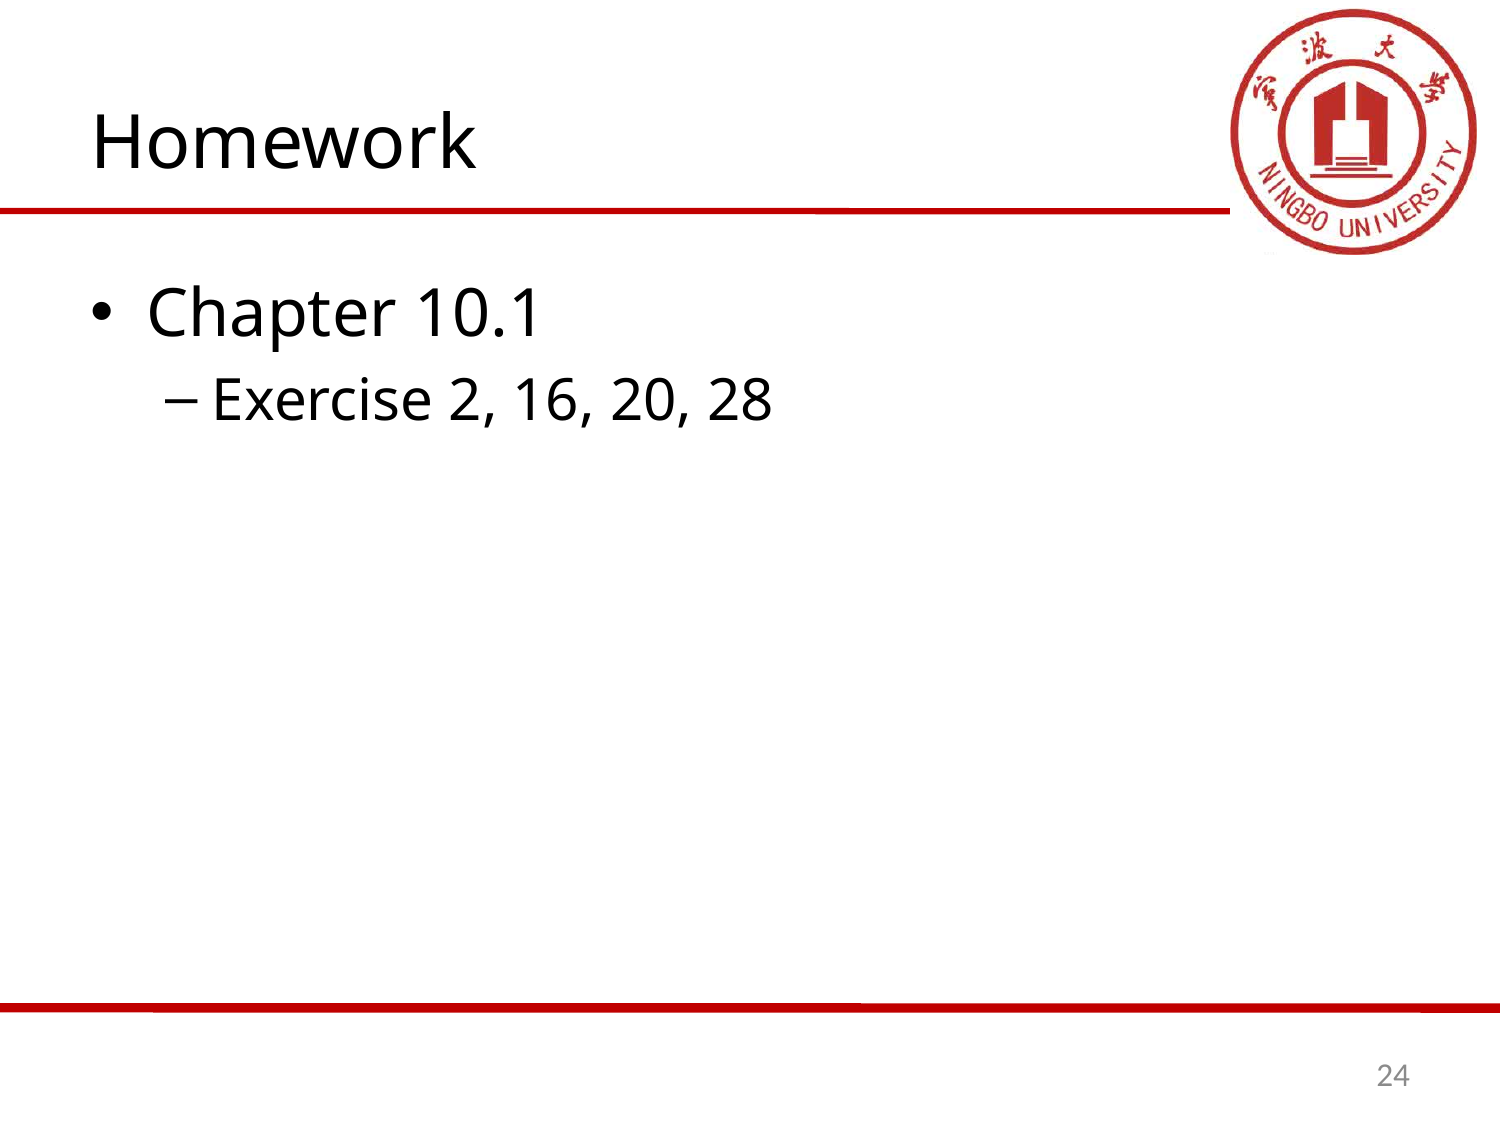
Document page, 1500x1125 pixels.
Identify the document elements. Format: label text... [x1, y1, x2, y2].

title Homework [75, 45, 1425, 233]
list Chapter 10.1 Exercise 2, 16, 20, 28 [75, 262, 1425, 1005]
picture [1230, 8, 1477, 255]
slide_number 24 [1074, 1042, 1425, 1103]
